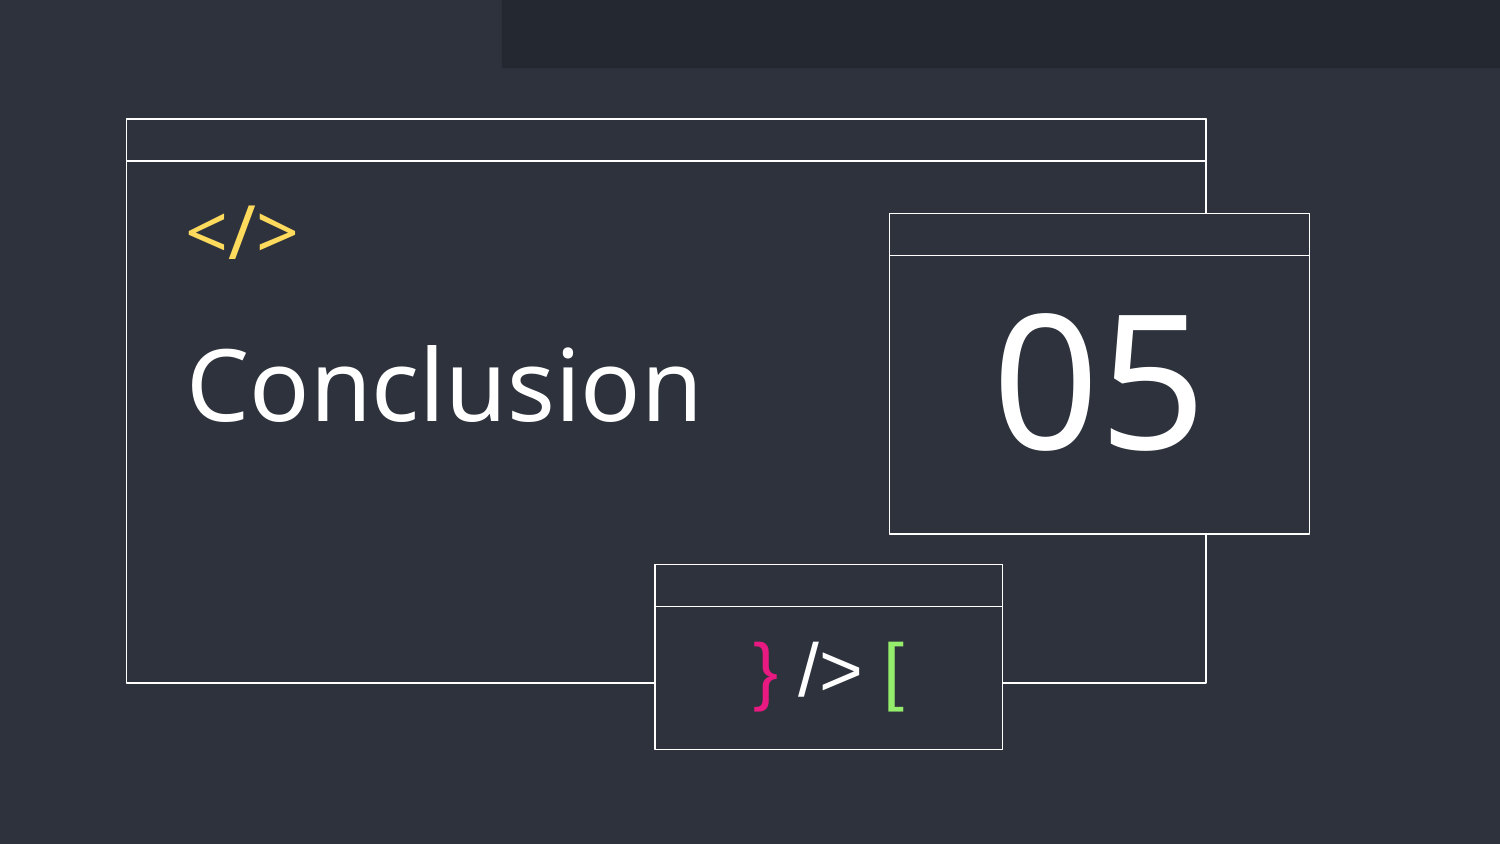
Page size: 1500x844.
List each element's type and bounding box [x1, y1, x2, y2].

text_box [889, 213, 1310, 535]
text_box [126, 118, 1207, 684]
text_box [654, 564, 1003, 750]
